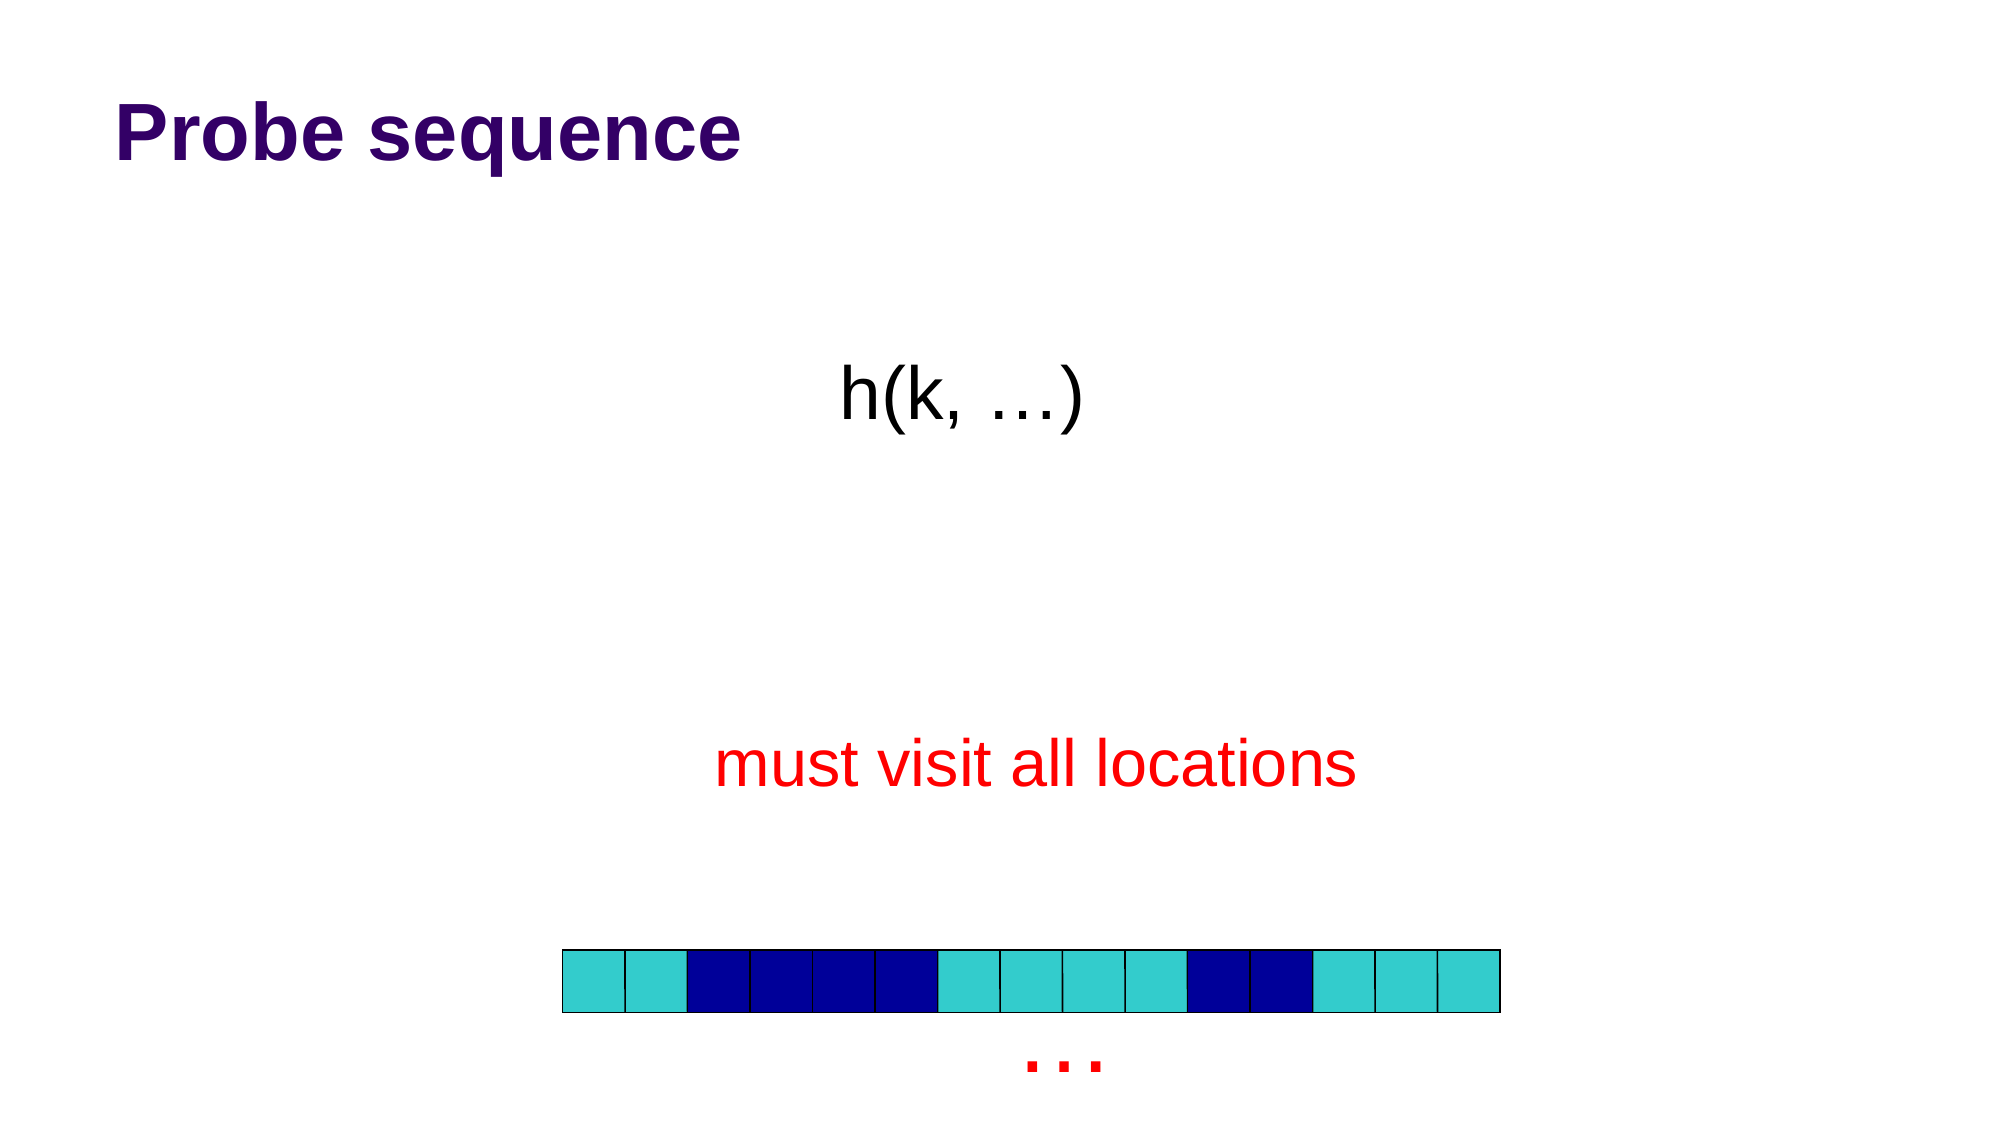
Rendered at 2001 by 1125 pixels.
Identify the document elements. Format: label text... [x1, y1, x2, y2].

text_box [562, 949, 1500, 1013]
text_box must visit all locations [699, 712, 1488, 808]
text_box … [999, 1013, 1300, 1100]
text_box h(k, …) [824, 337, 1288, 443]
title Probe sequence [99, 20, 1900, 185]
